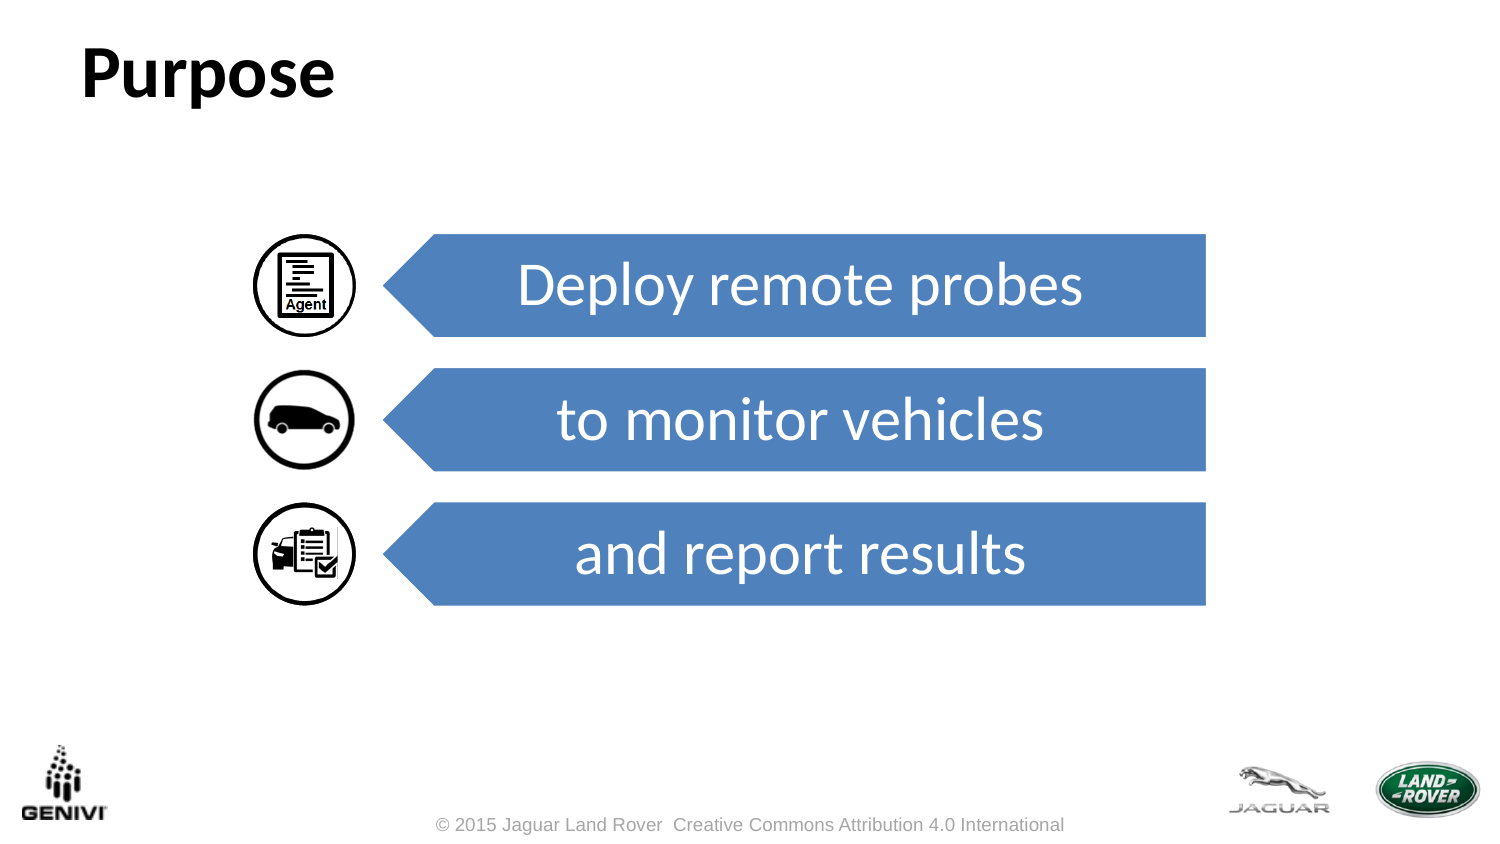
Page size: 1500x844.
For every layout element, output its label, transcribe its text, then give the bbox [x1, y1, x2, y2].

text_box Purpose [81, 12, 869, 131]
picture [22, 745, 108, 820]
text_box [143, 231, 1390, 609]
picture [1195, 760, 1488, 820]
